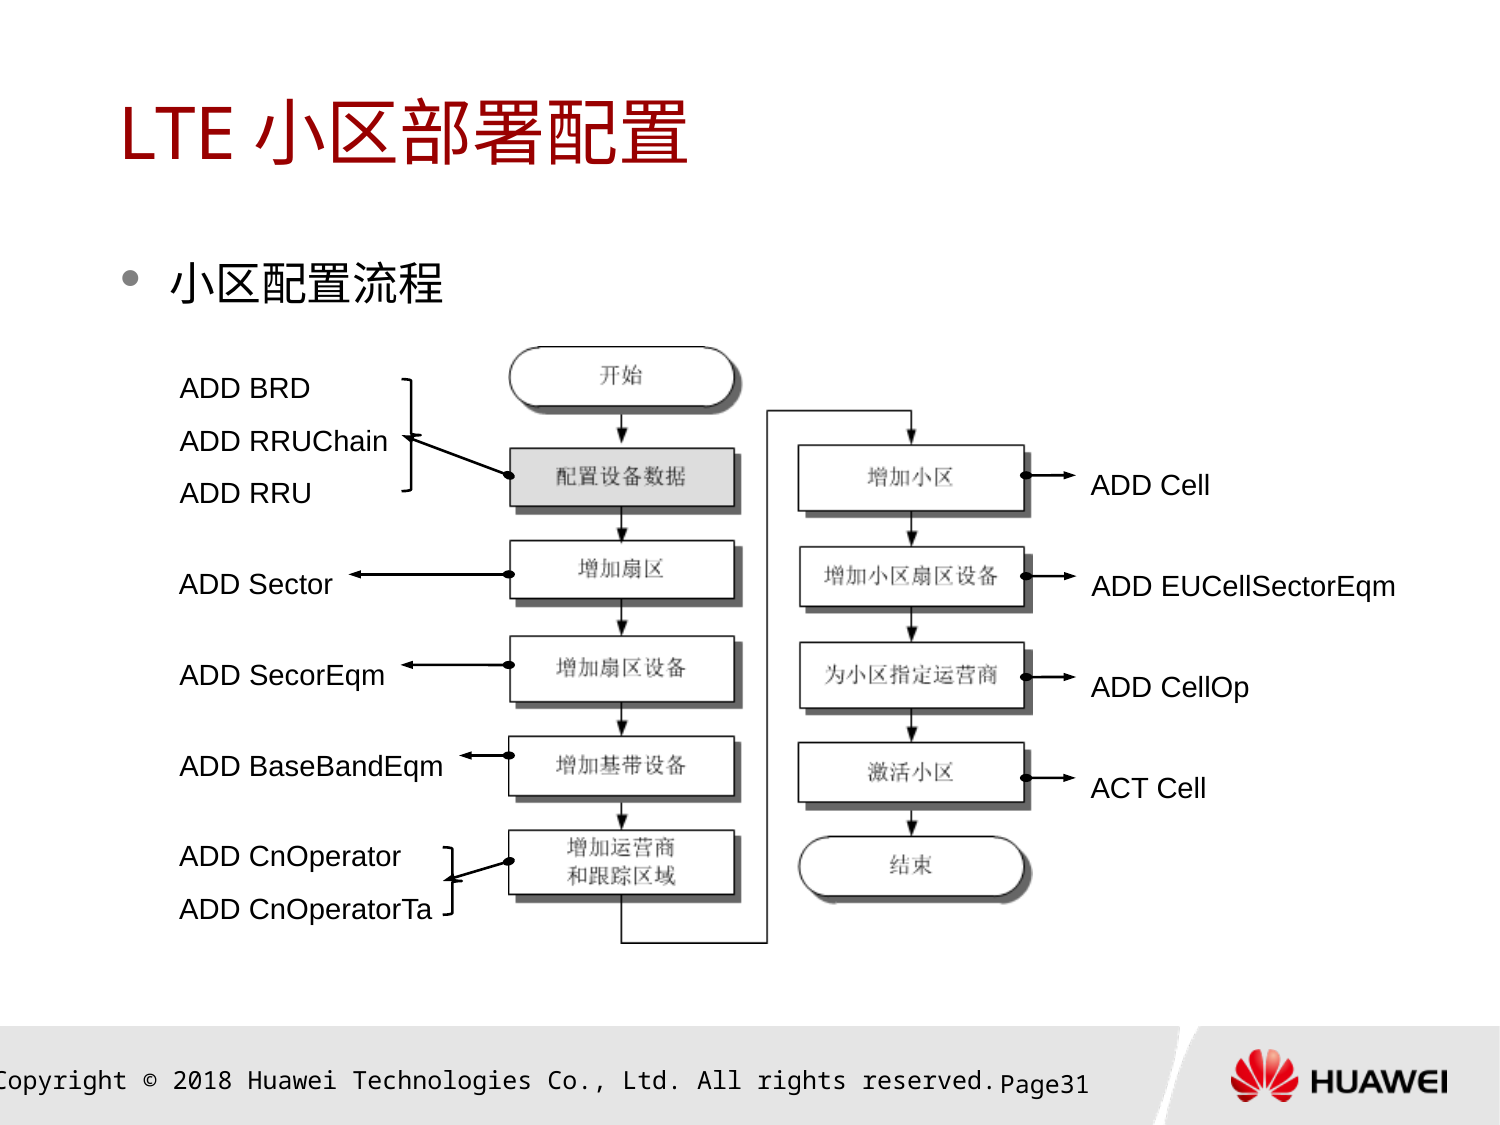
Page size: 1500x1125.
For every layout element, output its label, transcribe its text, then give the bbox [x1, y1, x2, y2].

text_box ADD CellOp [1075, 643, 1265, 711]
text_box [461, 861, 510, 882]
text_box ADD EUCellSectorEqm [1076, 542, 1412, 610]
text_box [401, 379, 419, 436]
list 小区配置流程 [106, 225, 1409, 915]
text_box [401, 436, 412, 492]
text_box ACT Cell [1075, 744, 1222, 812]
slide_number Page30 [999, 1070, 1250, 1125]
text_box ADD BRD ADD RRUChain ADD RRU [164, 344, 404, 517]
picture [0, 1026, 1500, 1125]
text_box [420, 434, 510, 476]
text_box [442, 881, 454, 915]
text_box [442, 847, 453, 880]
picture [508, 346, 1033, 944]
text_box ADD Sector [164, 540, 349, 608]
text_box ADD Cell [1075, 441, 1226, 509]
text_box ADD SecorEqm [164, 631, 401, 699]
title LTE小区部署配置 [104, 58, 1374, 202]
text_box ADD BaseBandEqm [164, 721, 460, 790]
text_box ADD CnOperator ADD CnOperatorTa [164, 812, 448, 933]
